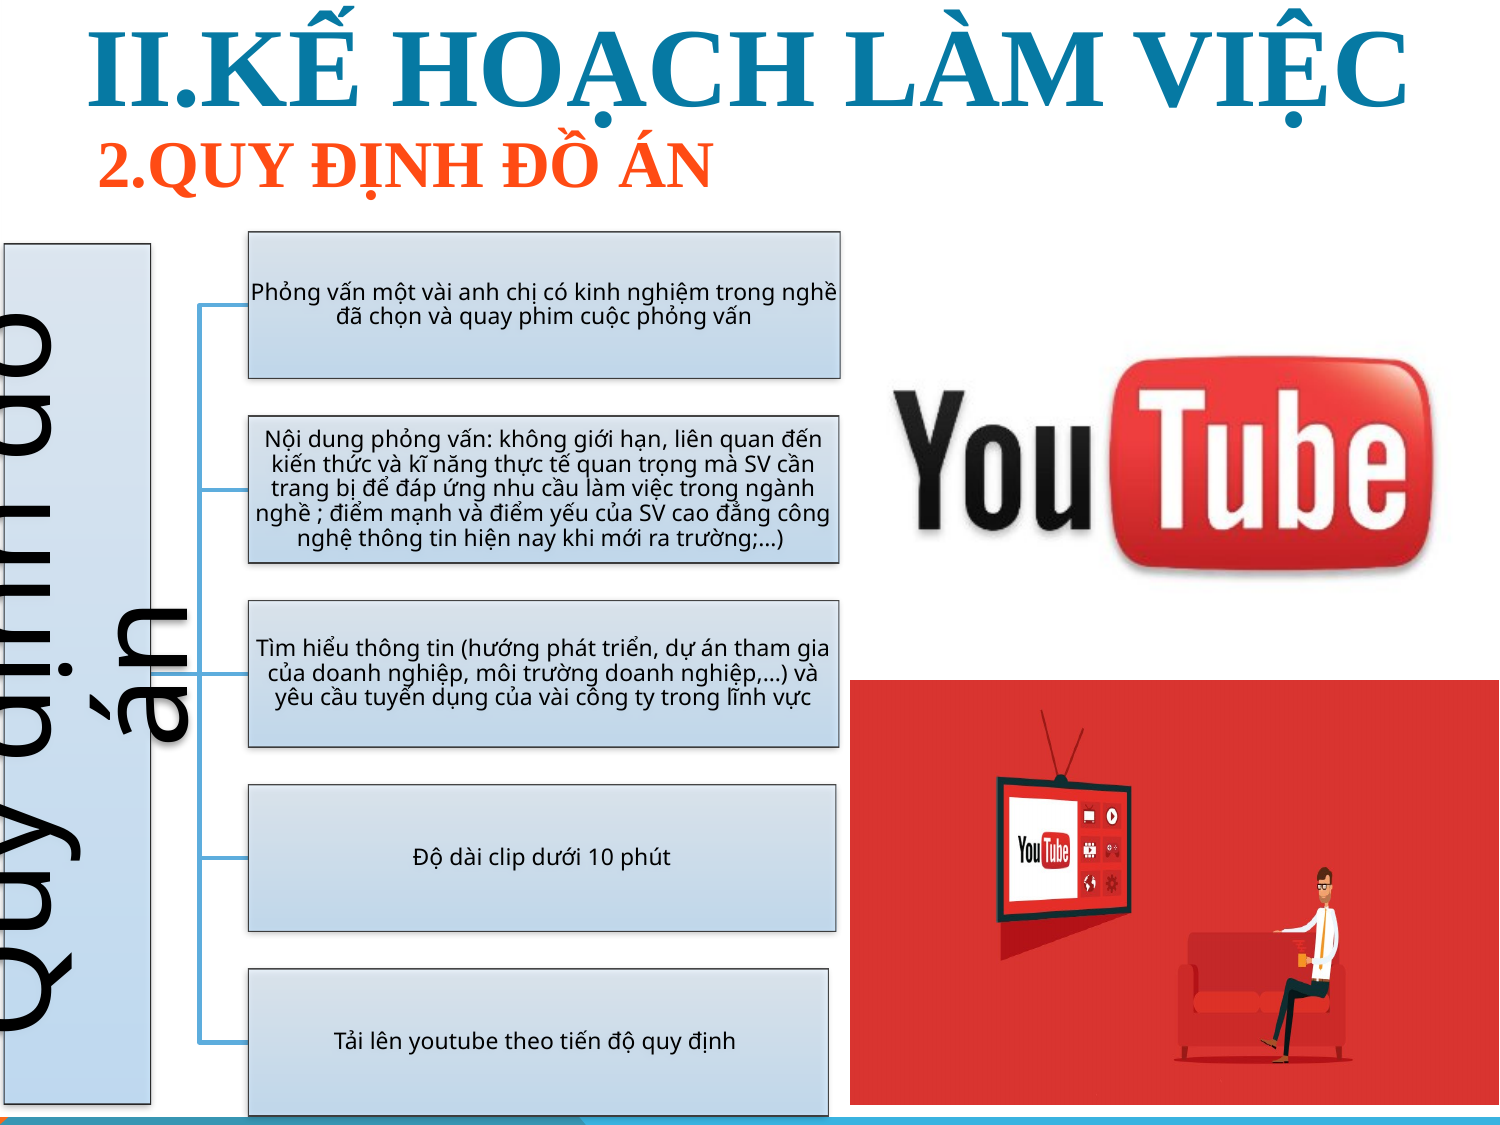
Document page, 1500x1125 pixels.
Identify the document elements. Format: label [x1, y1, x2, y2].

picture [0, 0, 1500, 1117]
text_box [0, 231, 1099, 1117]
